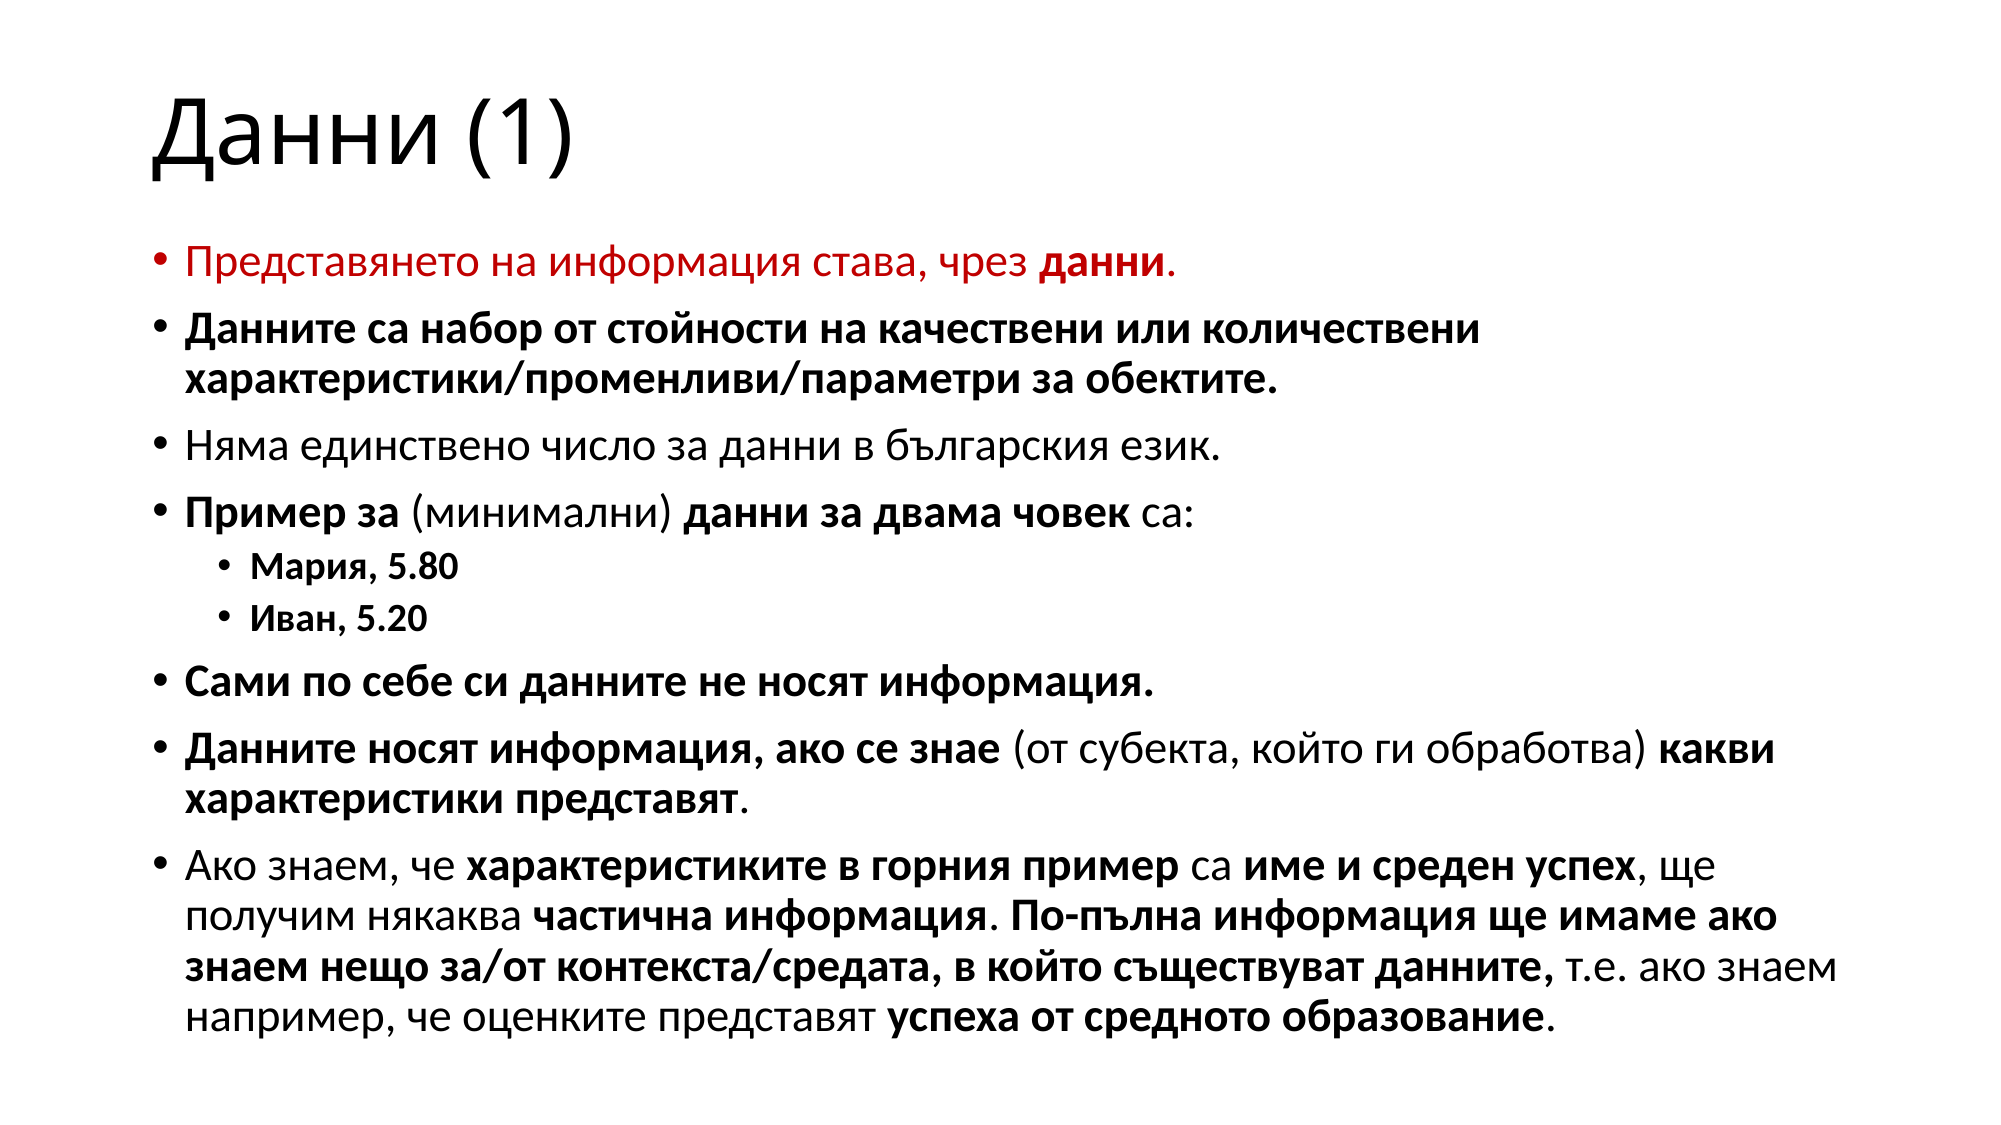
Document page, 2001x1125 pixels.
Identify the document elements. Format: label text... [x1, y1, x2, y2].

list Представянето на информация става, чрез данни. Данните са набор от стойности на качествени или количествени характеристики/променливи/параметри за обектите. Няма единствено число за данни в българския език. Пример за (минимални) данни за двама човек са: Мария, 5.80 Иван, 5.20 Сами по себе си данните не носят информация. Данните носят информация, ако се знае (от субекта, който ги обработва) какви характеристики представят. Ако знаем, че характеристиките в горния пример са име и среден успех, ще получим някаква частична информация. По-пълна информация ще имаме ако знаем нещо за/от контекста/средата, в който съществуват данните, т.е. ако знаем например, че оценките представят успеха от средното образование. [137, 228, 1863, 1066]
title Данни (1) [137, 59, 1863, 211]
